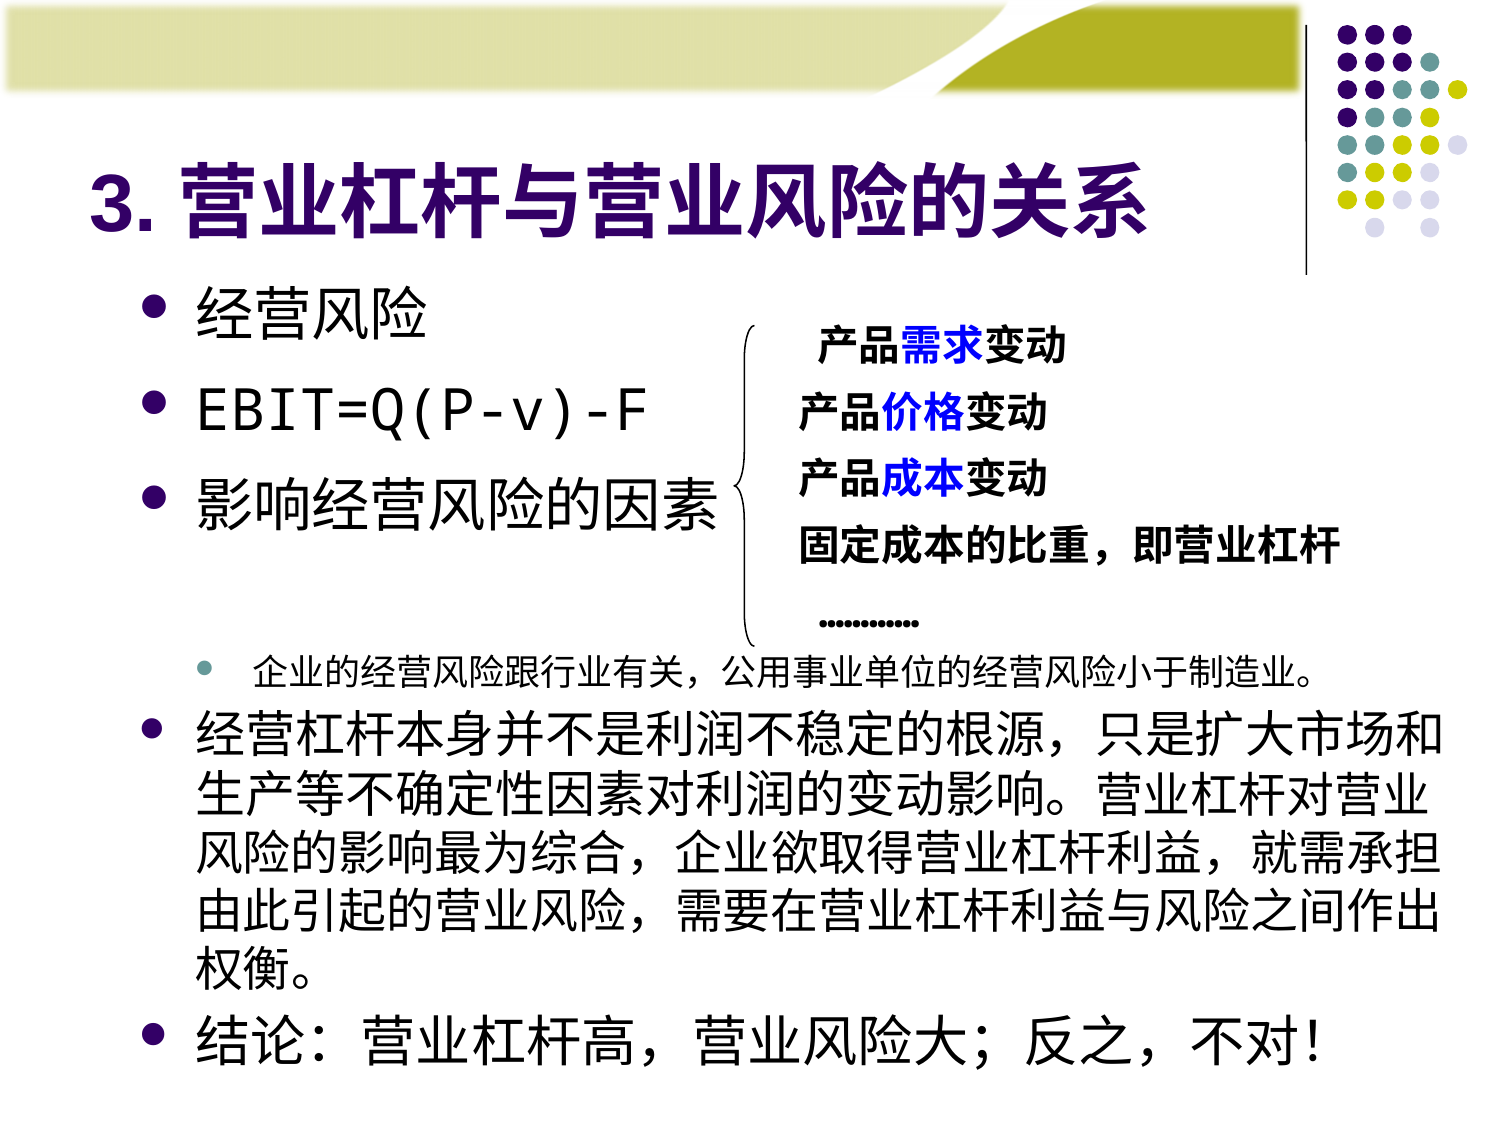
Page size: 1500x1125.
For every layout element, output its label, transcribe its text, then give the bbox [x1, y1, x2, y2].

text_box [734, 303, 1404, 651]
list 经营风险 EBIT=Q(P-v)-F 影响经营风险的因素 企业的经营风险跟行业有关，公用事业单位的经营风险小于制造业。 经营杠杆本身并不是利润不稳定的根源，只是扩大市场和生产等不确定性因素对利润的变动影响。营业杠杆对营业风险的影响最为综合，企业欲取得营业杠杆利益，就需承担由此引起的营业风险，需要在营业杠杆利益与风险之间作出权衡。 结论：营业杠杆高，营业风险大；反之，不对！ [123, 255, 1470, 972]
title 3.营业杠杆与营业风险的关系 [74, 54, 1313, 256]
picture [0, 0, 1309, 101]
slide_number [1074, 1024, 1426, 1101]
